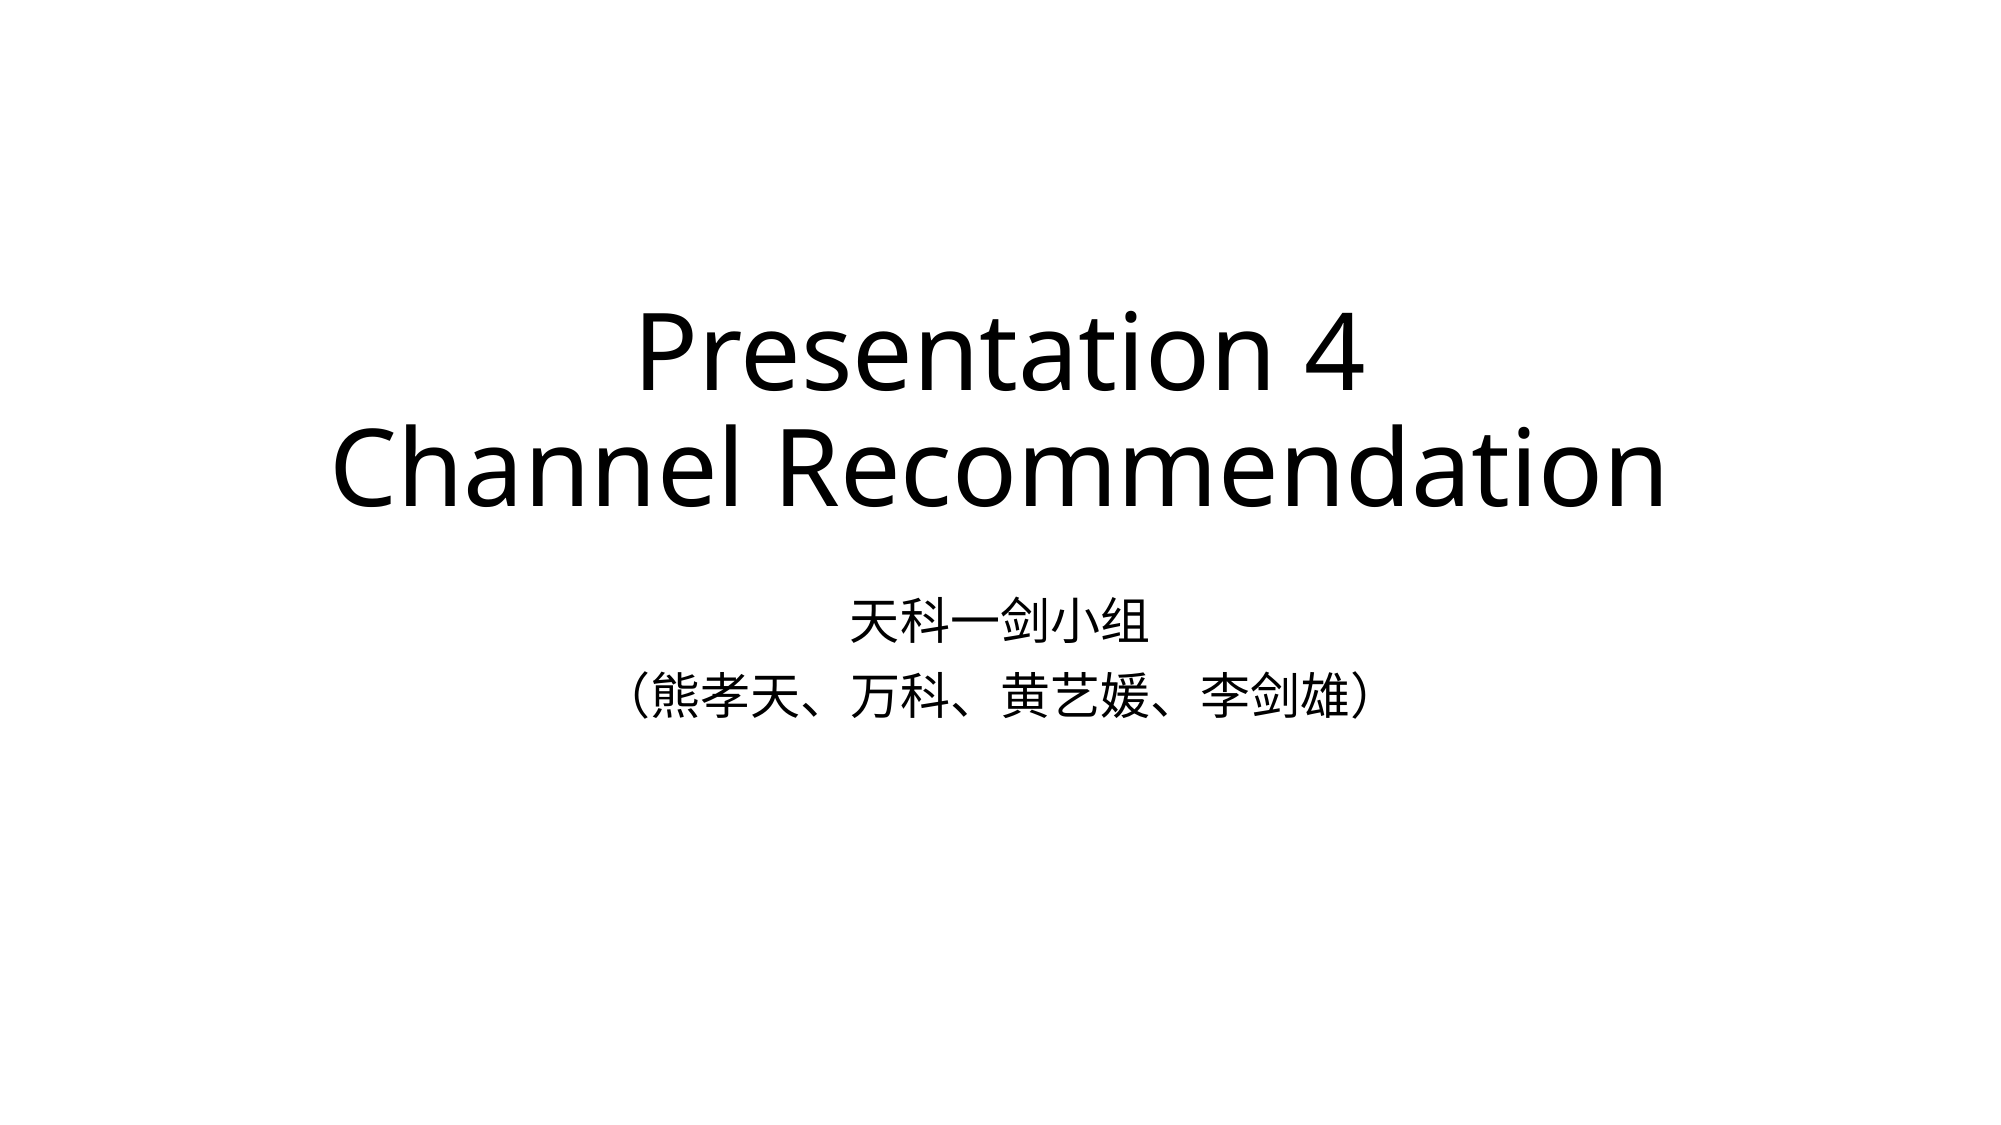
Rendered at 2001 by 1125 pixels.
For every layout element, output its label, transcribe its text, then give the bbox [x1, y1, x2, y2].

subtitle 天科一剑小组 （熊孝天、万科、黄艺媛、李剑雄） [249, 588, 1750, 861]
title Presentation 4 Channel Recommendation [249, 45, 1750, 588]
